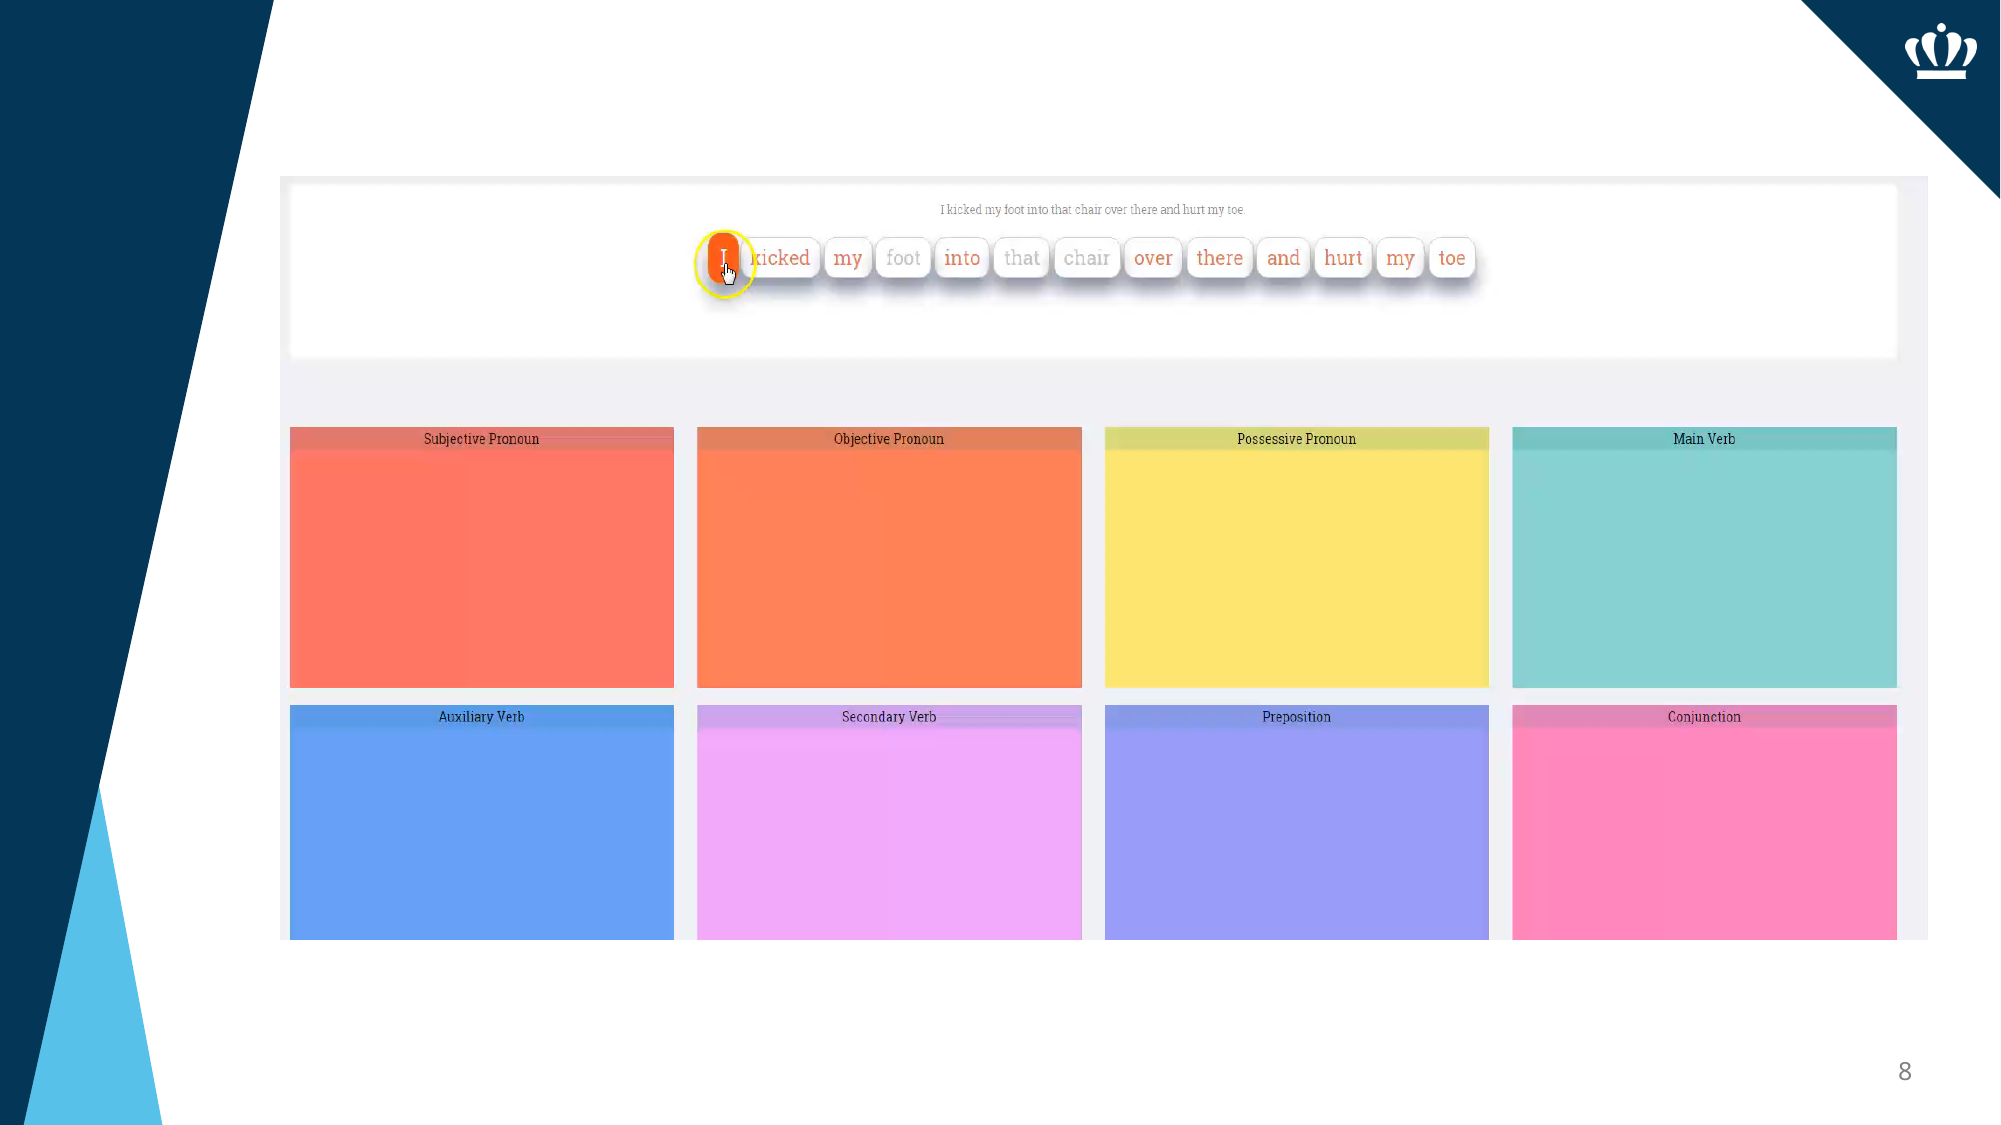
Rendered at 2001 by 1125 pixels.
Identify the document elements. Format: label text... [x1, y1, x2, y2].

picture [1905, 23, 1977, 79]
slide_number 8 [1477, 1042, 1928, 1103]
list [279, 175, 1929, 941]
